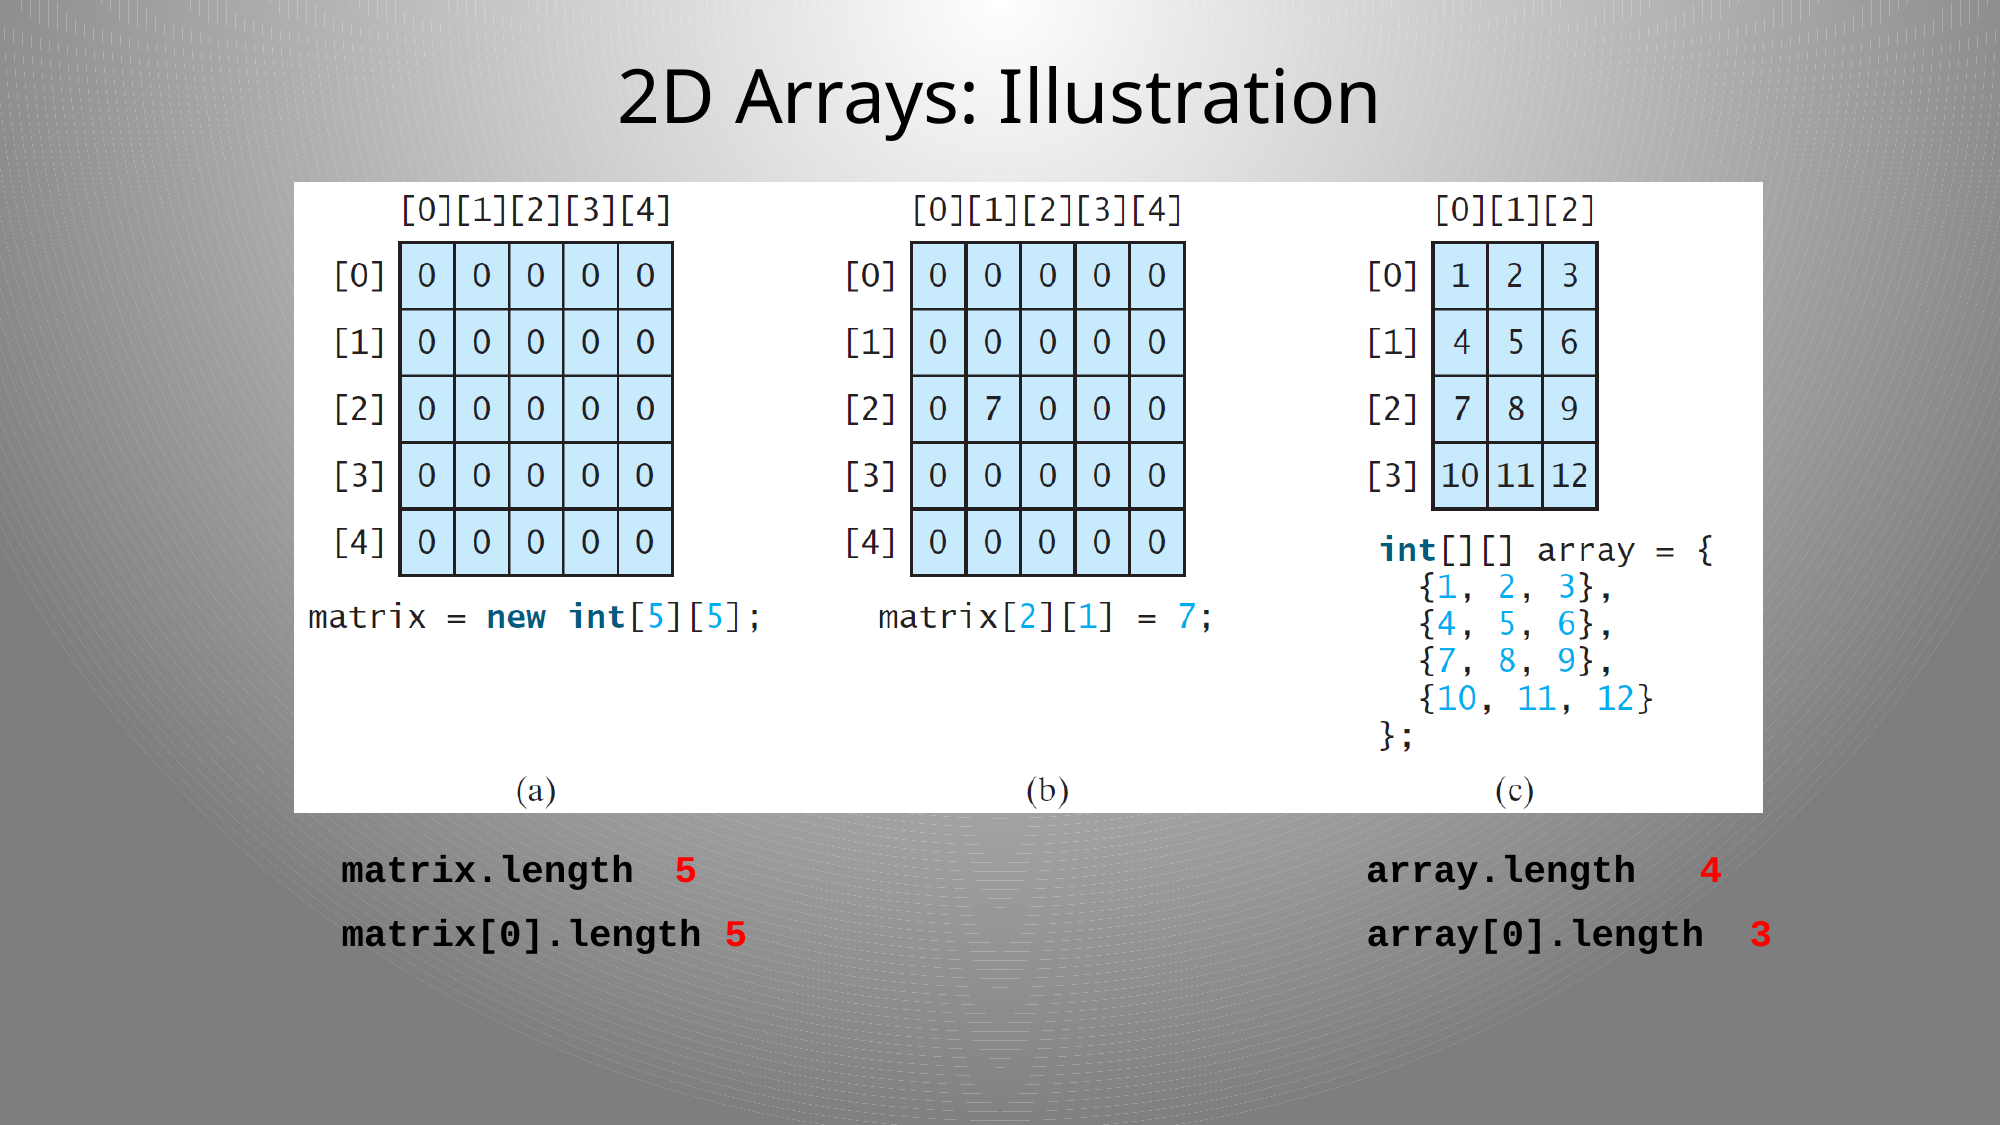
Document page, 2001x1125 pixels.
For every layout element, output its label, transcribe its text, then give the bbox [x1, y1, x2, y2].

text_box 5 [709, 901, 763, 962]
text_box 3 [1734, 901, 1788, 962]
text_box 5 [659, 837, 713, 898]
title 2D Arrays: Illustration [99, 24, 1900, 163]
text_box 4 [1684, 837, 1738, 898]
text_box matrix[0].length [326, 901, 709, 962]
text_box matrix.length [326, 837, 649, 898]
picture [293, 182, 1763, 813]
text_box array[0].length [1351, 901, 1720, 962]
text_box array.length [1351, 837, 1652, 898]
